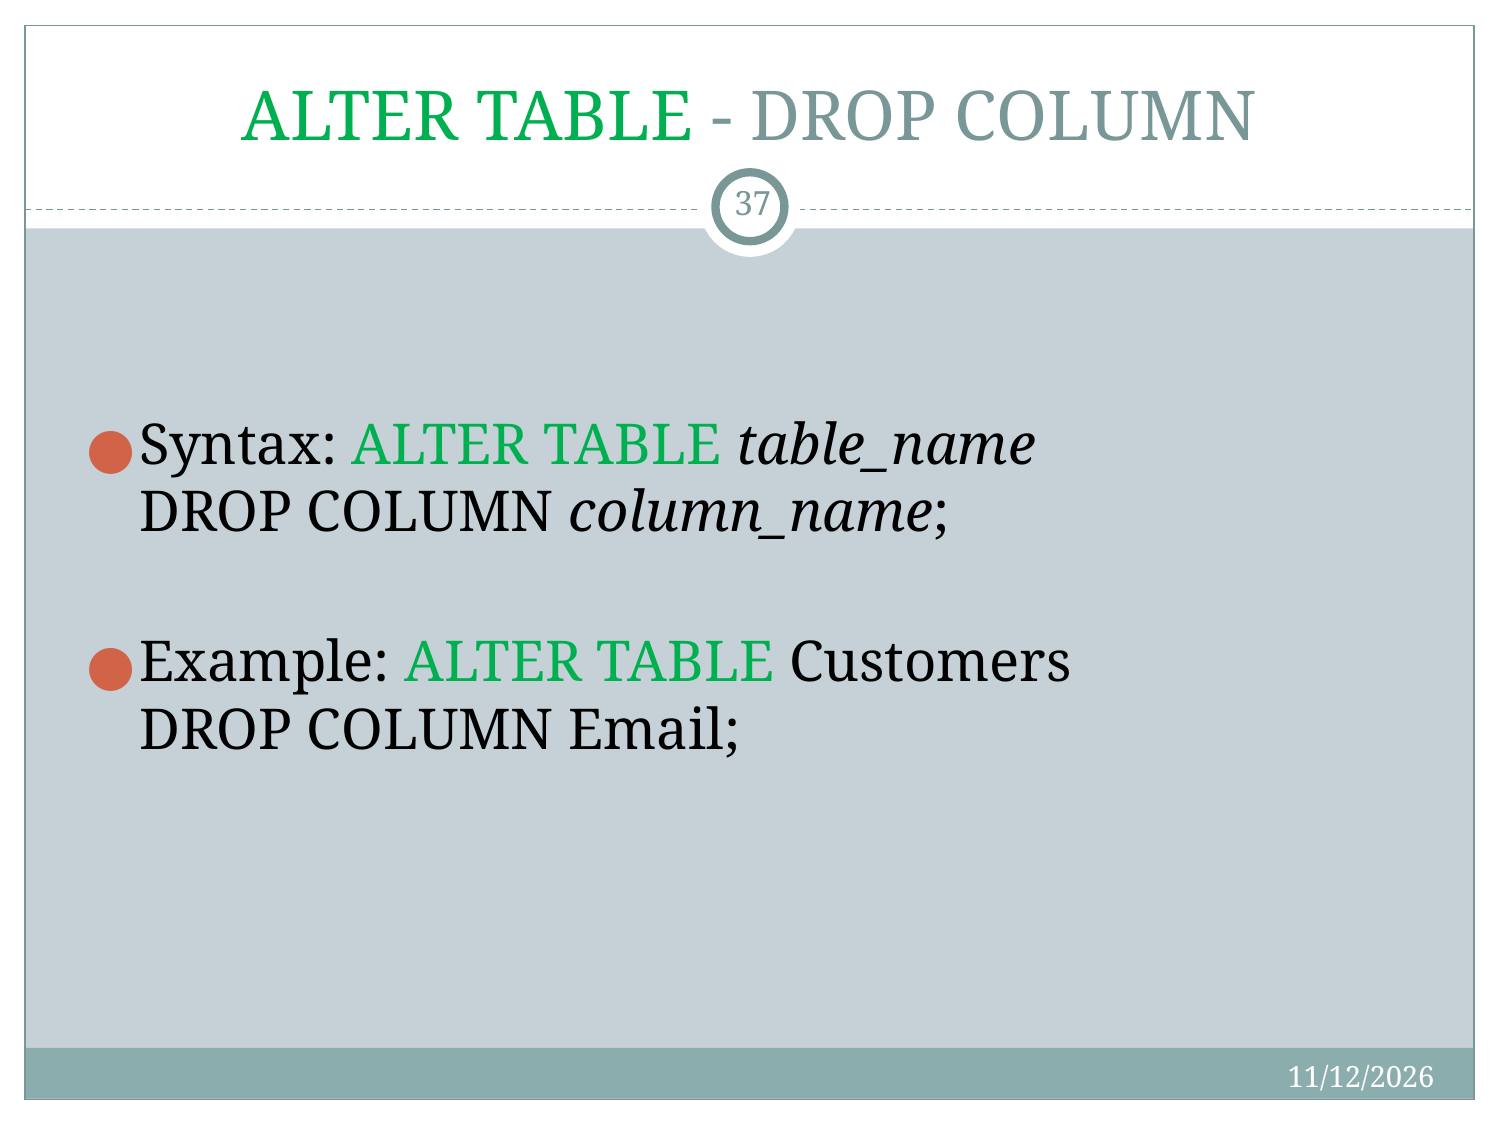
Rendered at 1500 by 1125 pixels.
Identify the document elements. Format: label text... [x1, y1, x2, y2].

title ALTER TABLE - DROP COLUMN [49, 37, 1450, 162]
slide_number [950, 1050, 1450, 1111]
slide_number 37 [715, 168, 791, 241]
list Syntax: ALTER TABLE table_name DROP COLUMN column_name; Example: ALTER TABLE Customers DROP COLUMN Email; [49, 250, 1445, 1001]
